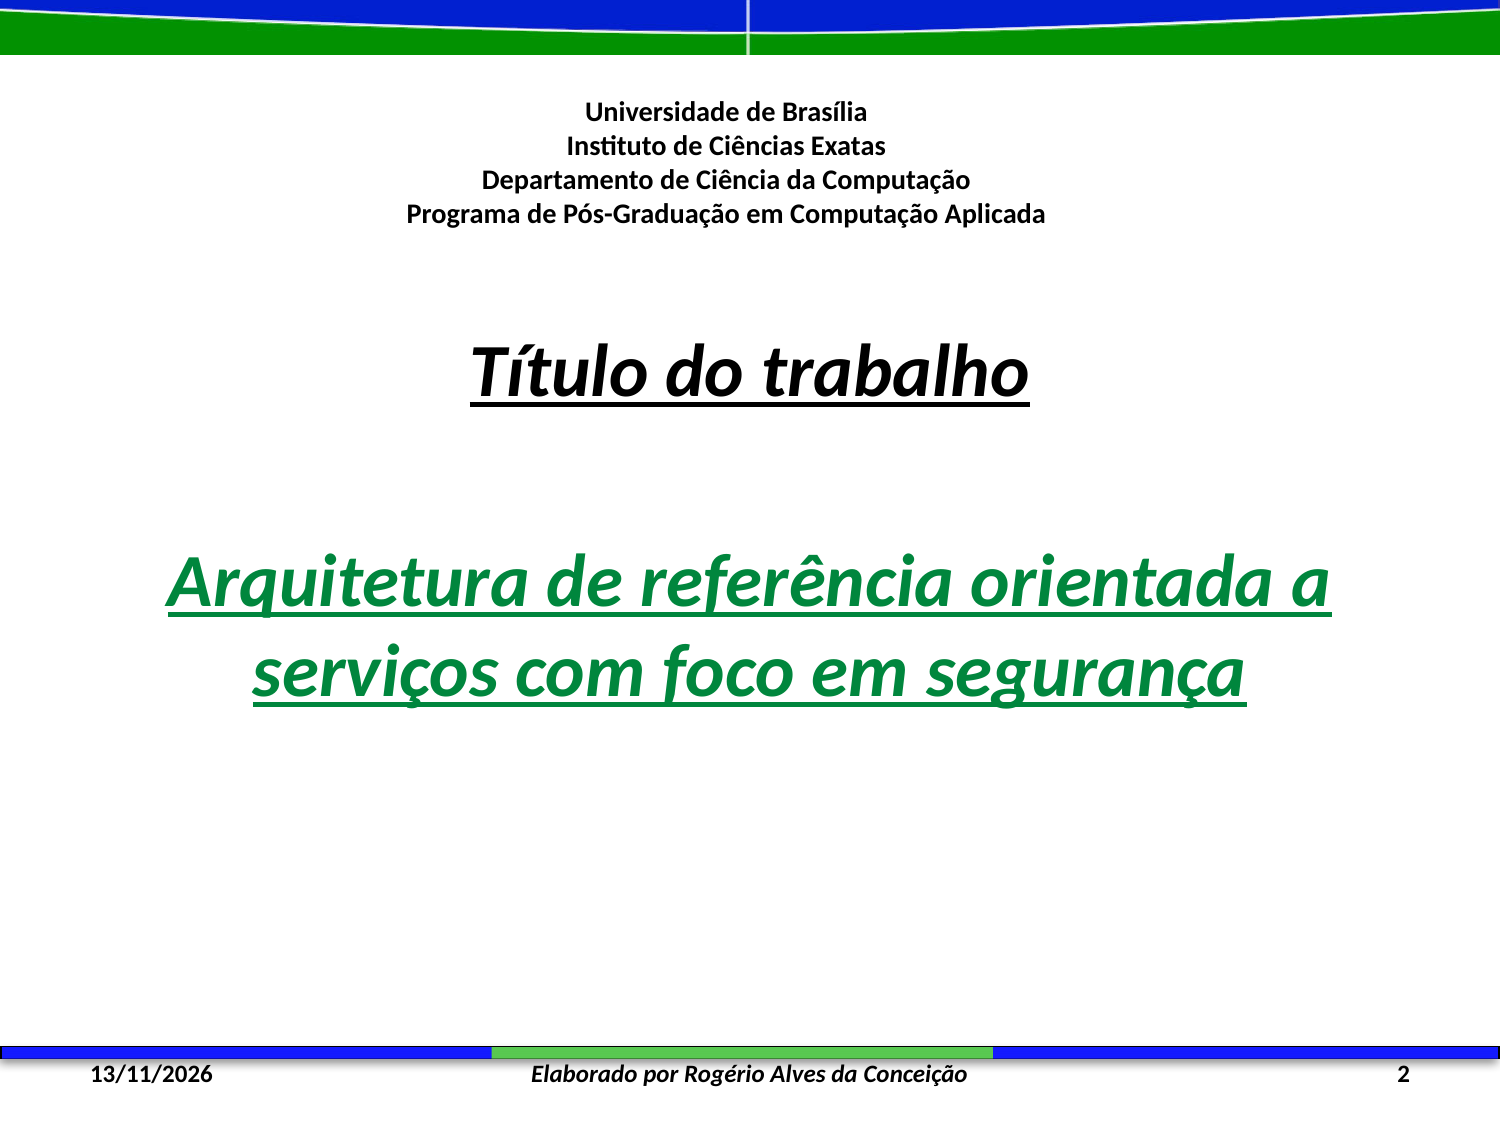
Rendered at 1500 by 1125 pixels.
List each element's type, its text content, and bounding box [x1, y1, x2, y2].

subtitle Título do trabalho Arquitetura de referência orientada a serviços com foco em segurança [100, 314, 1400, 1035]
title Universidade de Brasília Instituto de Ciências Exatas Departamento de Ciência da Computação Programa de Pós-Graduação em Computação Aplicada [100, 85, 1353, 314]
footer Elaborado por Rogério Alves da Conceição [512, 1072, 988, 1103]
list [0, 0, 1500, 55]
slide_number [75, 1072, 425, 1103]
picture [0, 1046, 1500, 1059]
slide_number 2 [1074, 1072, 1425, 1103]
